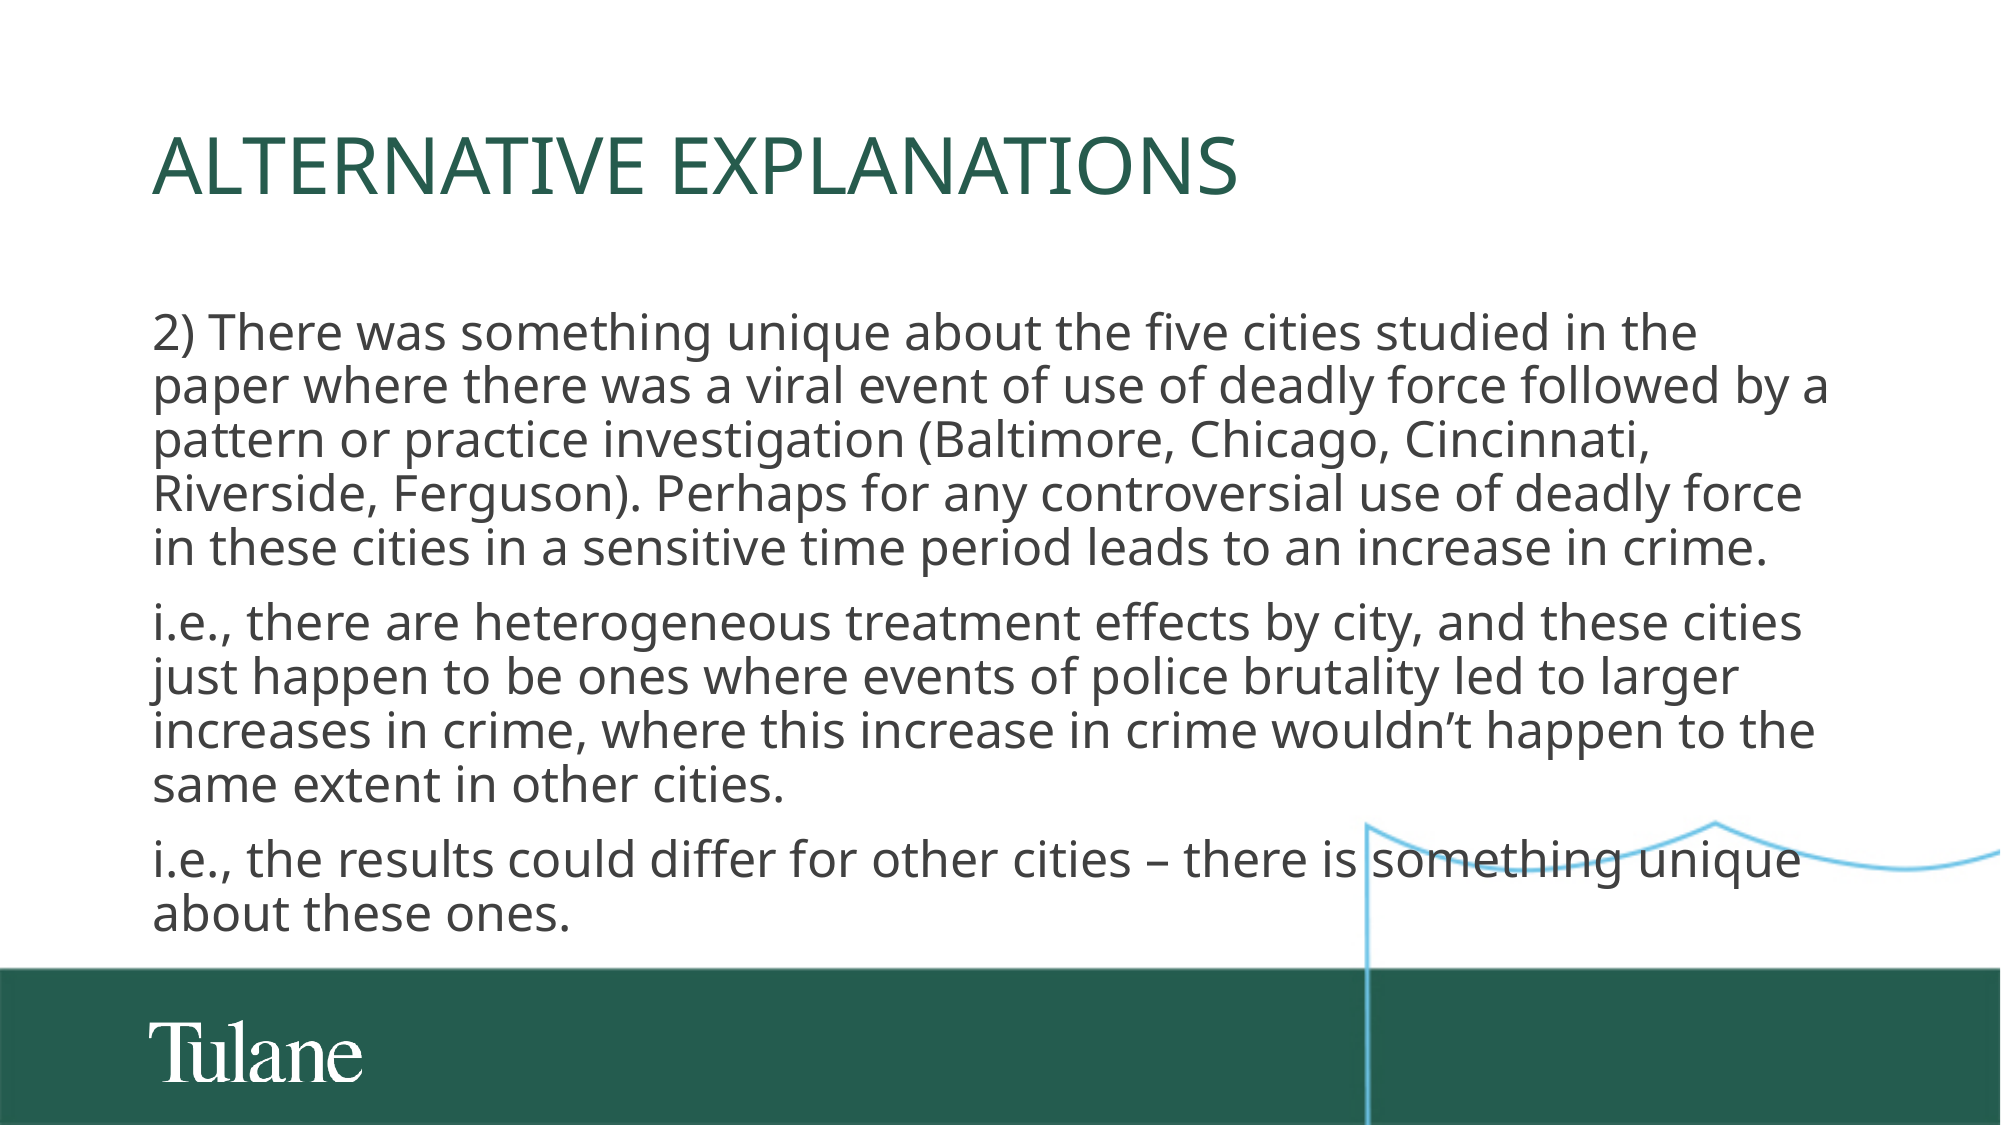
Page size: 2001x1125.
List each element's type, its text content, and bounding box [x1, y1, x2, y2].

picture [0, 0, 2001, 1125]
title Alternative explanations [137, 59, 1863, 278]
list 2) There was something unique about the five cities studied in the paper where there was a viral event of use of deadly force followed by a pattern or practice investigation (Baltimore, Chicago, Cincinnati, Riverside, Ferguson). Perhaps for any controversial use of deadly force in these cities in a sensitive time period leads to an increase in crime. i.e., there are heterogeneous treatment effects by city, and these cities just happen to be ones where events of police brutality led to larger increases in crime, where this increase in crime wouldn’t happen to the same extent in other cities. i.e., the results could differ for other cities – there is something unique about these ones. [137, 299, 1863, 1014]
